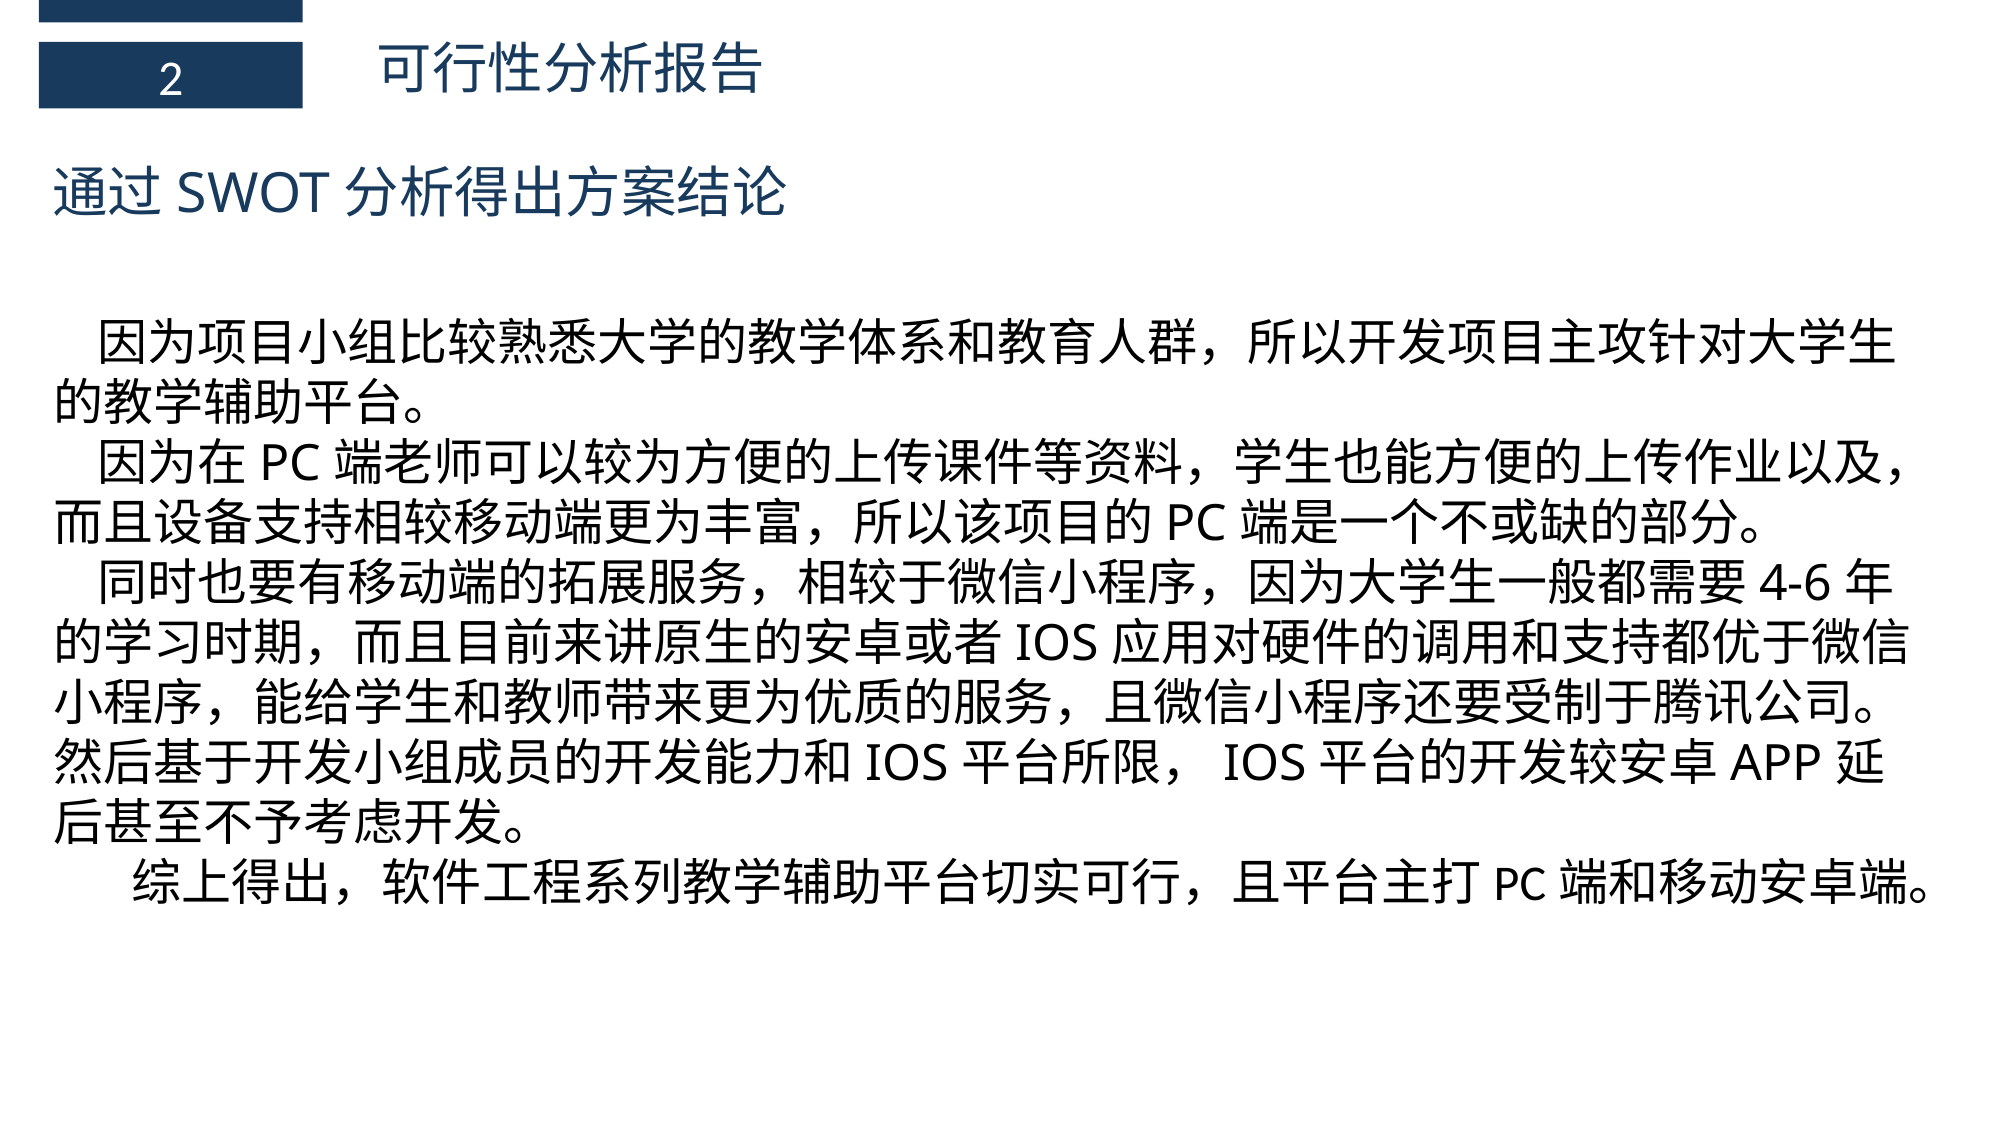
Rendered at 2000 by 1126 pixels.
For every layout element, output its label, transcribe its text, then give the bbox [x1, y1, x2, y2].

text_box 通过SWOT分析得出方案结论 [37, 149, 1031, 231]
text_box 因为项目小组比较熟悉大学的教学体系和教育人群，所以开发项目主攻针对大学生的教学辅助平台。 因为在PC端老师可以较为方便的上传课件等资料，学生也能方便的上传作业以及，而且设备支持相较移动端更为丰富，所以该项目的PC端是一个不或缺的部分。 同时也要有移动端的拓展服务，相较于微信小程序，因为大学生一般都需要4-6年的学习时期，而且目前来讲原生的安卓或者IOS应用对硬件的调用和支持都优于微信小程序，能给学生和教师带来更为优质的服务，且微信小程序还要受制于腾讯公司。然后基于开发小组成员的开发能力和IOS平台所限，IOS平台的开发较安卓APP延后甚至不予考虑开发。 综上得出，软件工程系列教学辅助平台切实可行，且平台主打PC端和移动安卓端。 [38, 302, 1929, 918]
text_box [37, 0, 305, 24]
text_box 2 [37, 40, 305, 111]
text_box 可行性分析报告 [361, 26, 1355, 108]
